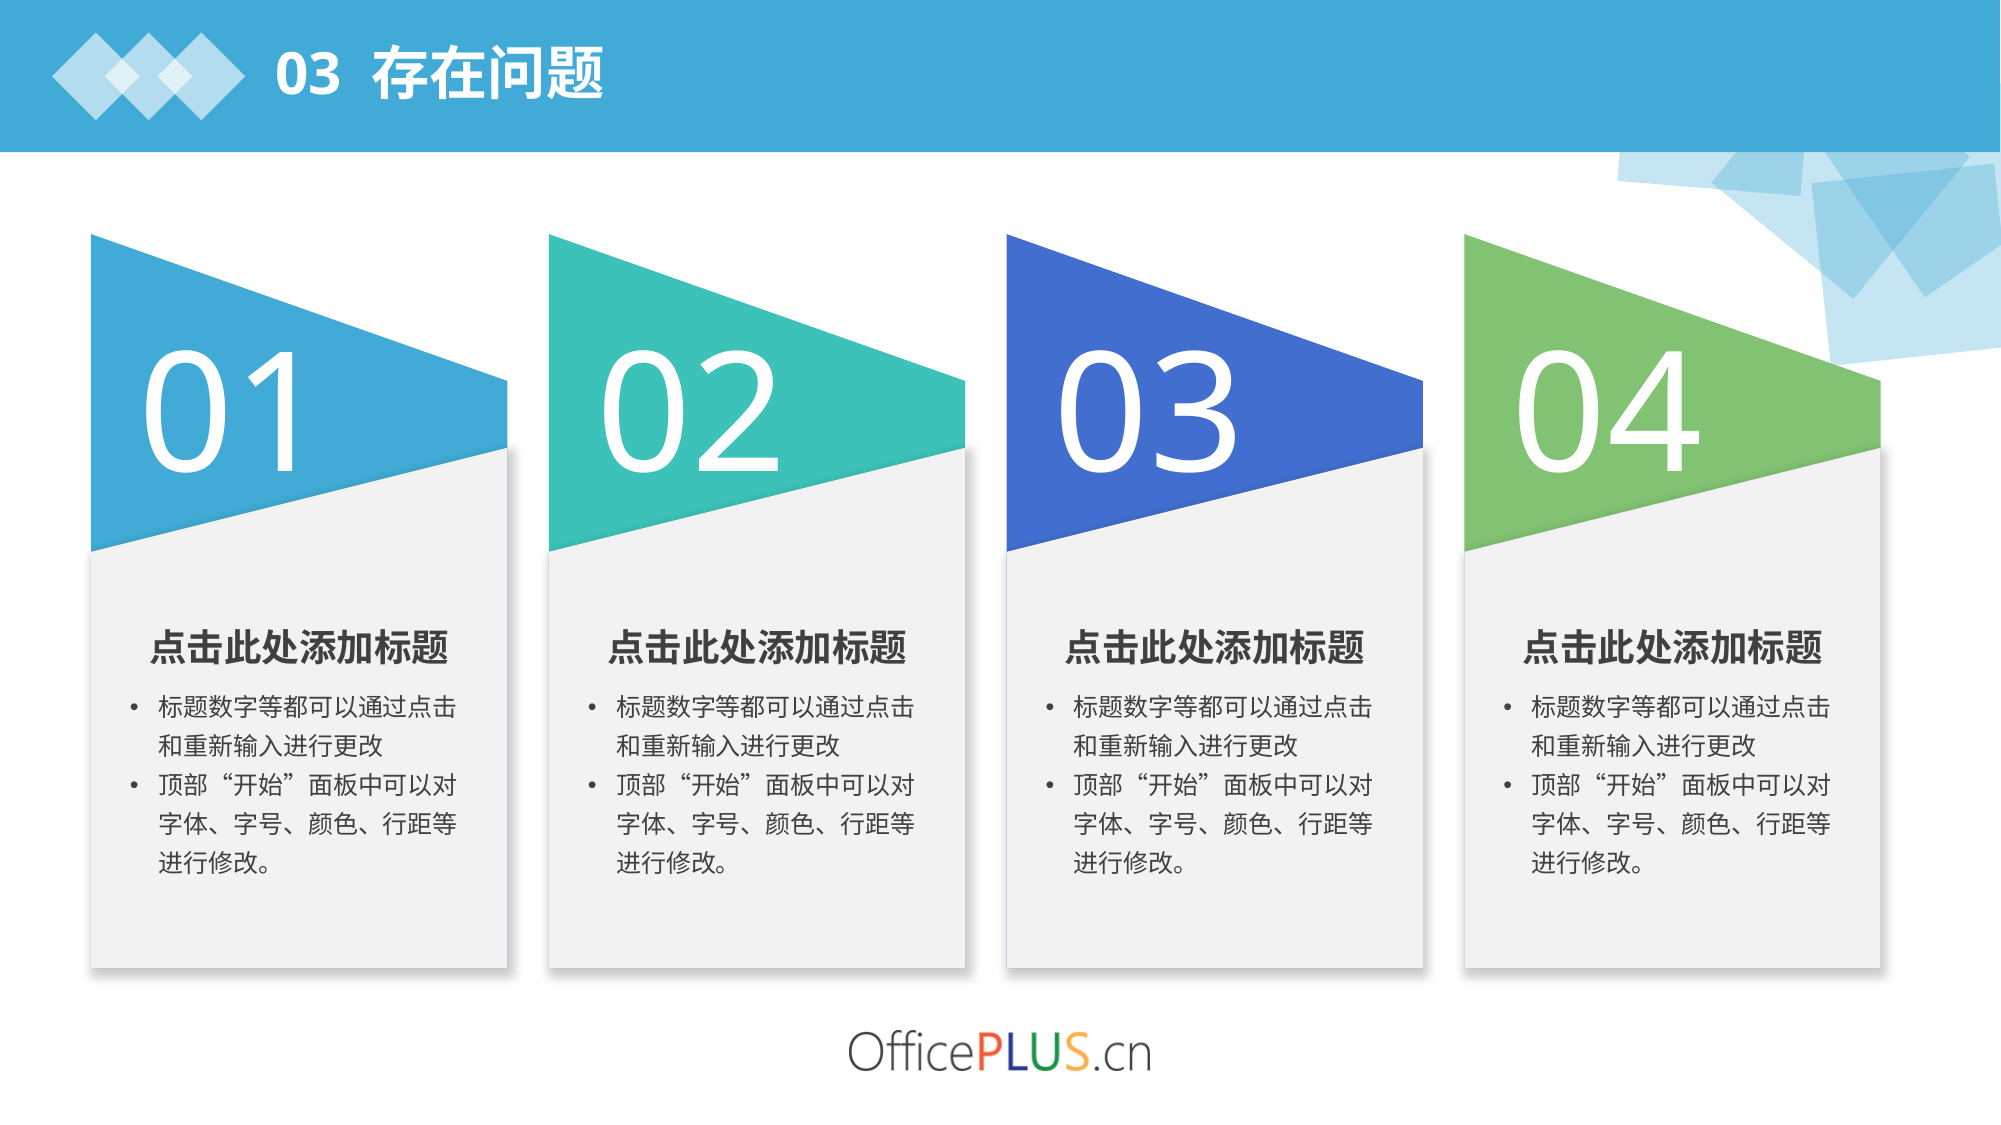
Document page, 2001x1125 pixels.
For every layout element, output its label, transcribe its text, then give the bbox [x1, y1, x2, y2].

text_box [91, 234, 508, 969]
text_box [1464, 234, 1881, 969]
picture [849, 1030, 1150, 1071]
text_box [1006, 234, 1423, 969]
list 03 存在问题 [260, 24, 1903, 127]
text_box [548, 234, 966, 969]
